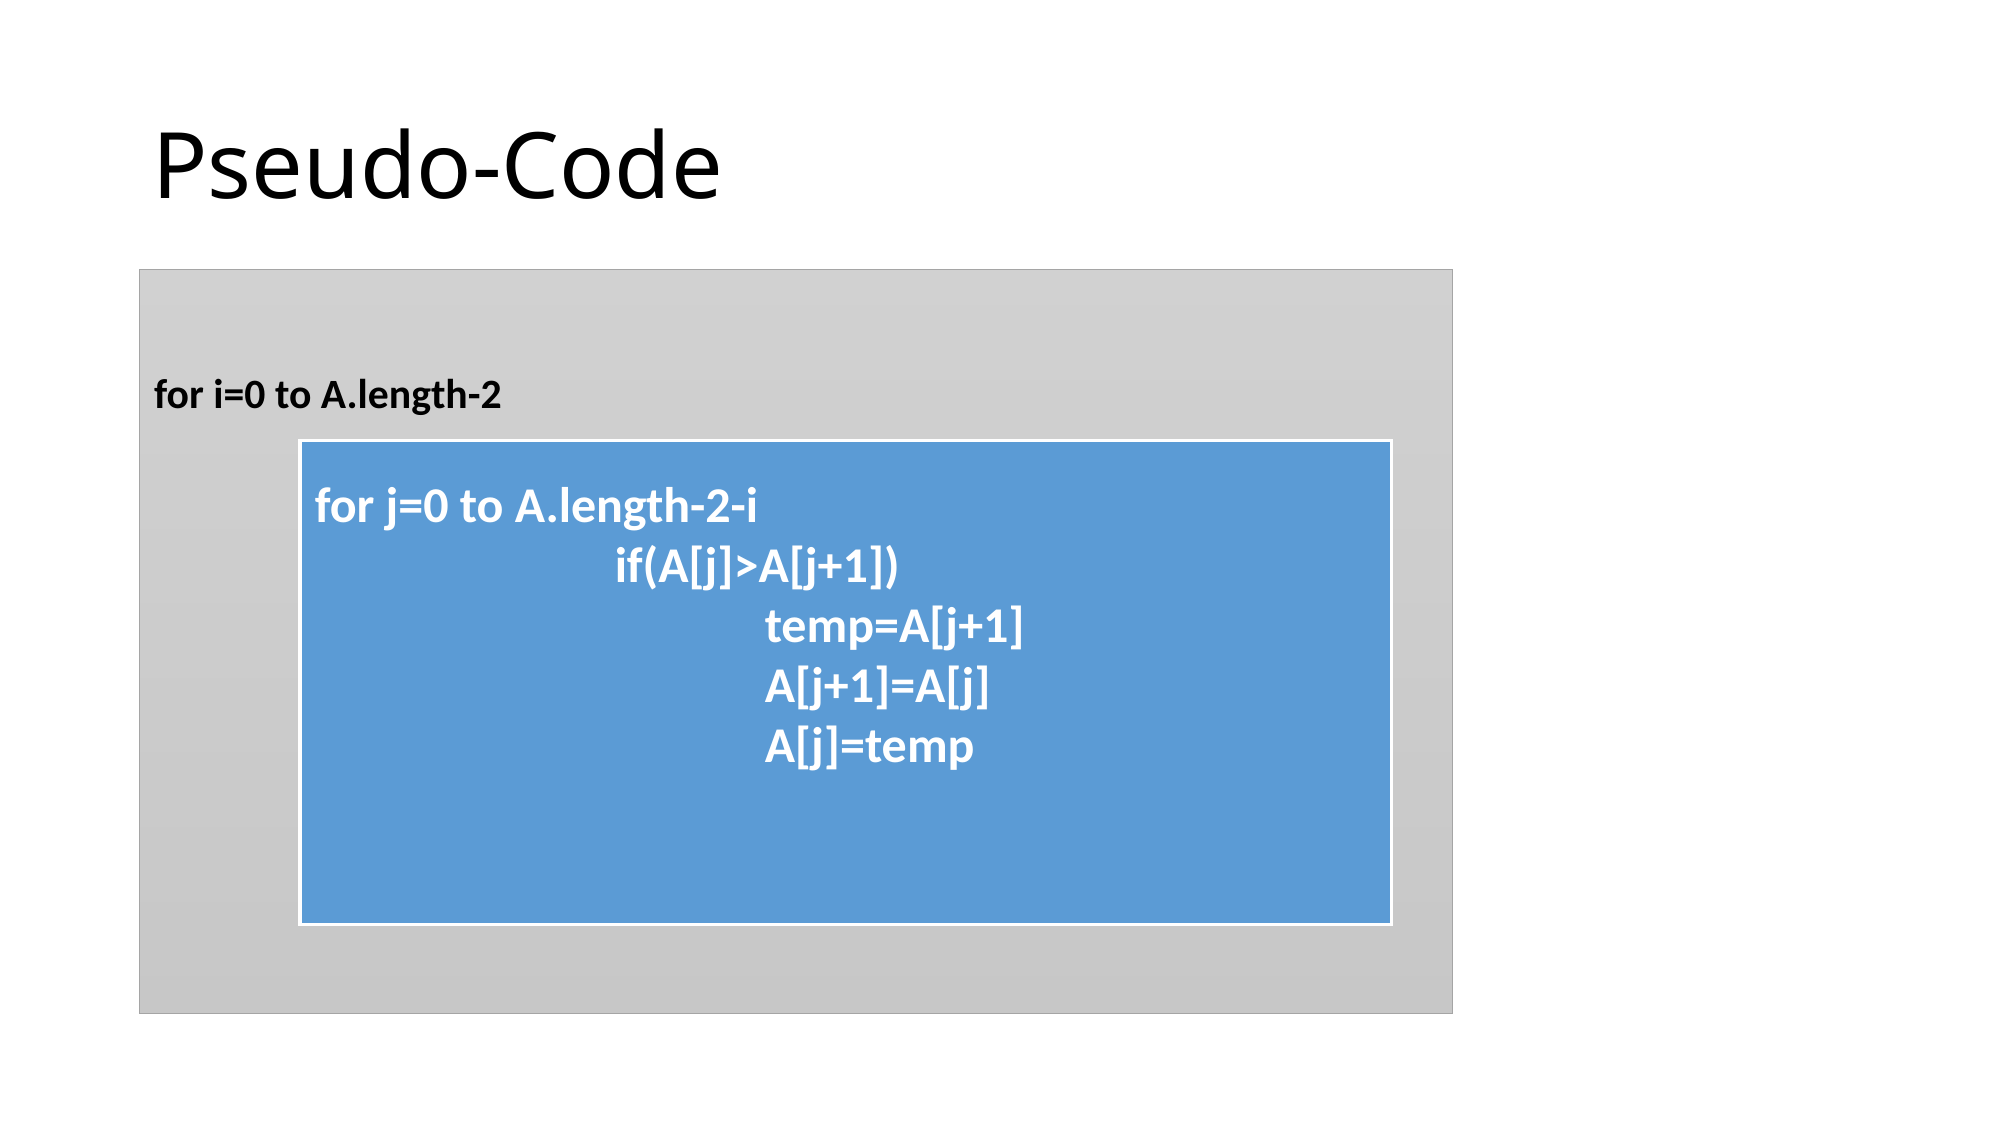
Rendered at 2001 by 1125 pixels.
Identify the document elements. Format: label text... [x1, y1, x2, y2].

text_box for j=0 to A.length-2-i if(A[j]>A[j+1]) temp=A[j+1] A[j+1]=A[j] A[j]=temp [298, 439, 1393, 926]
text_box for i=0 to A.length-2 [139, 269, 1453, 1014]
title Pseudo-Code [137, 59, 1863, 278]
